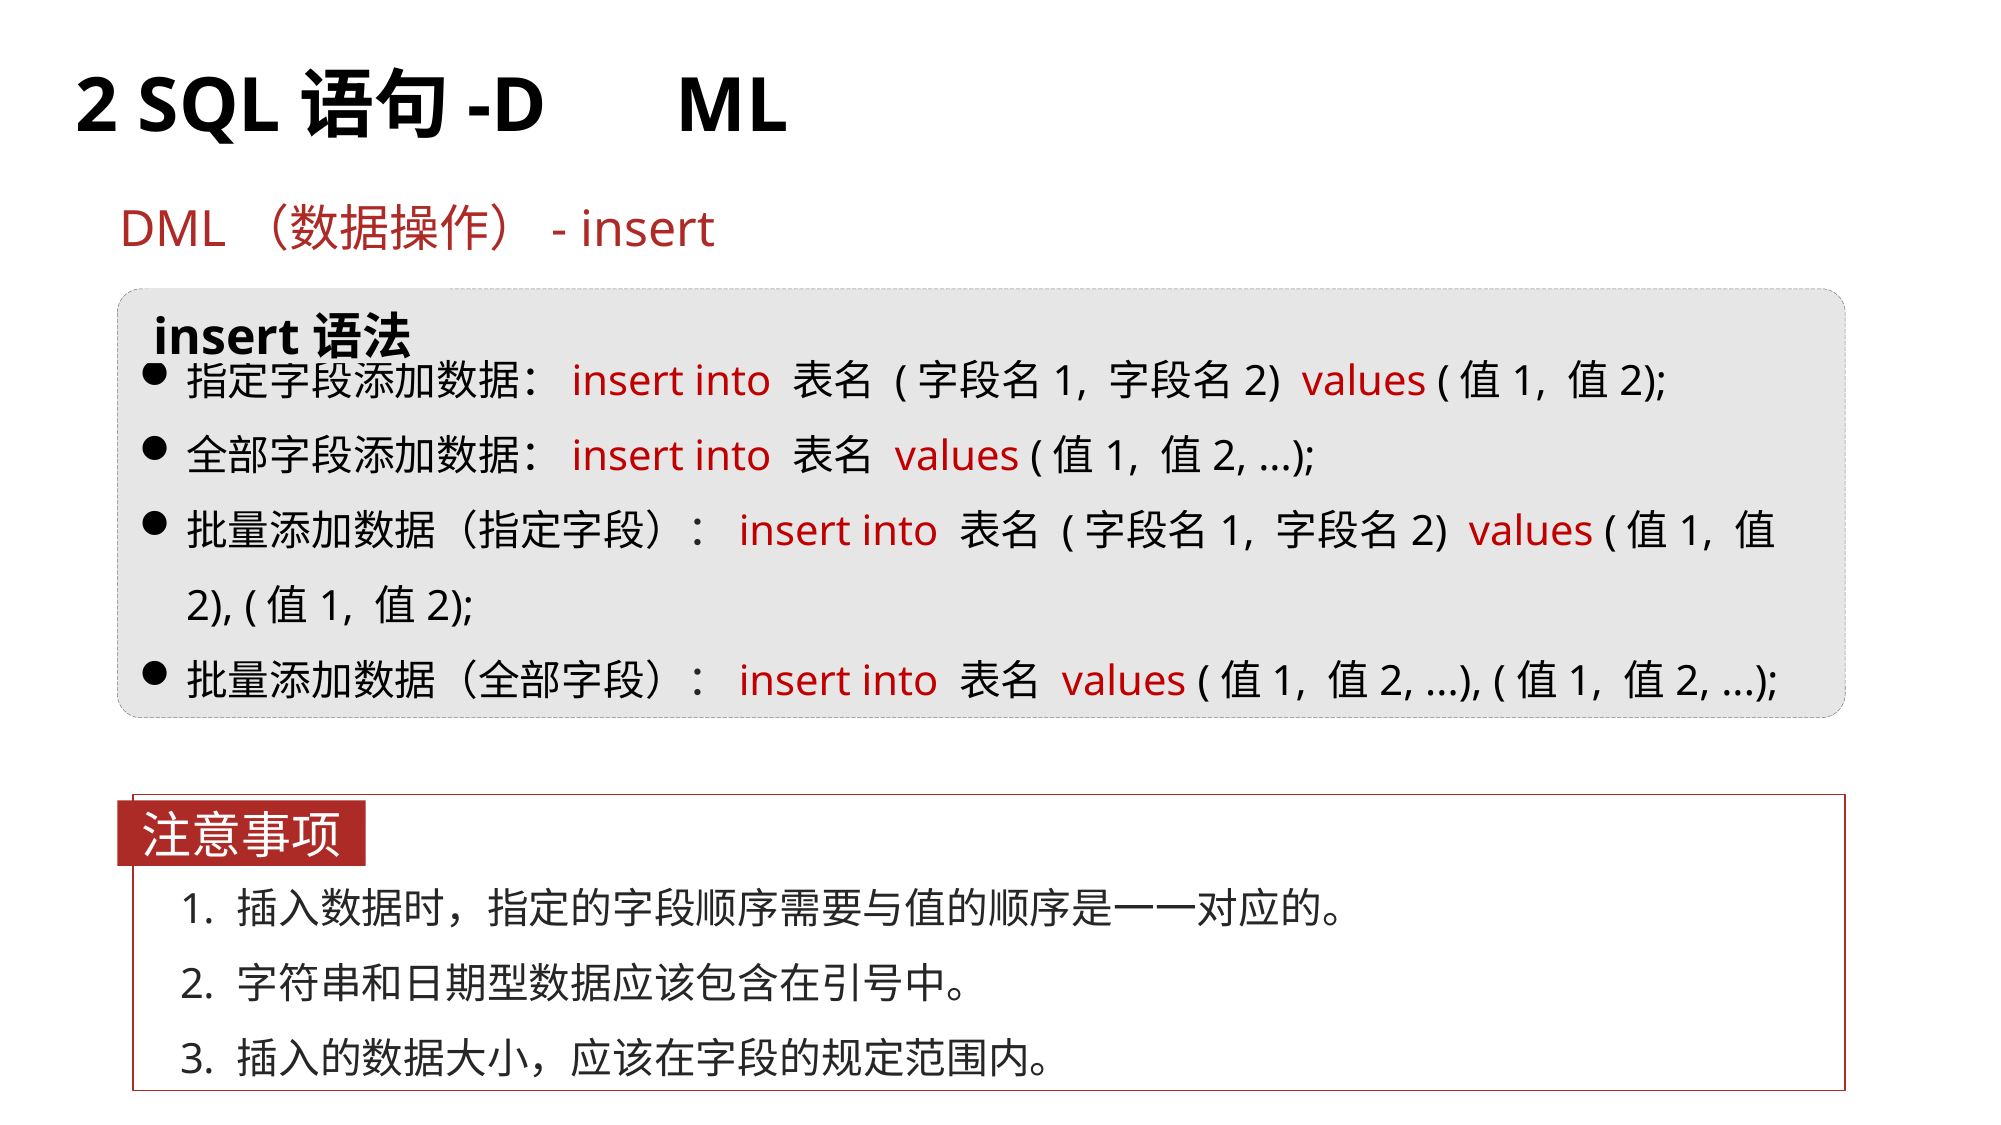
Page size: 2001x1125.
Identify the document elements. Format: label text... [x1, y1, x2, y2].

text_box DML（数据操作）- insert [104, 183, 754, 269]
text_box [117, 288, 1846, 745]
text_box 2 SQL语句-D ML [60, 48, 1000, 166]
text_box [117, 794, 1846, 1091]
